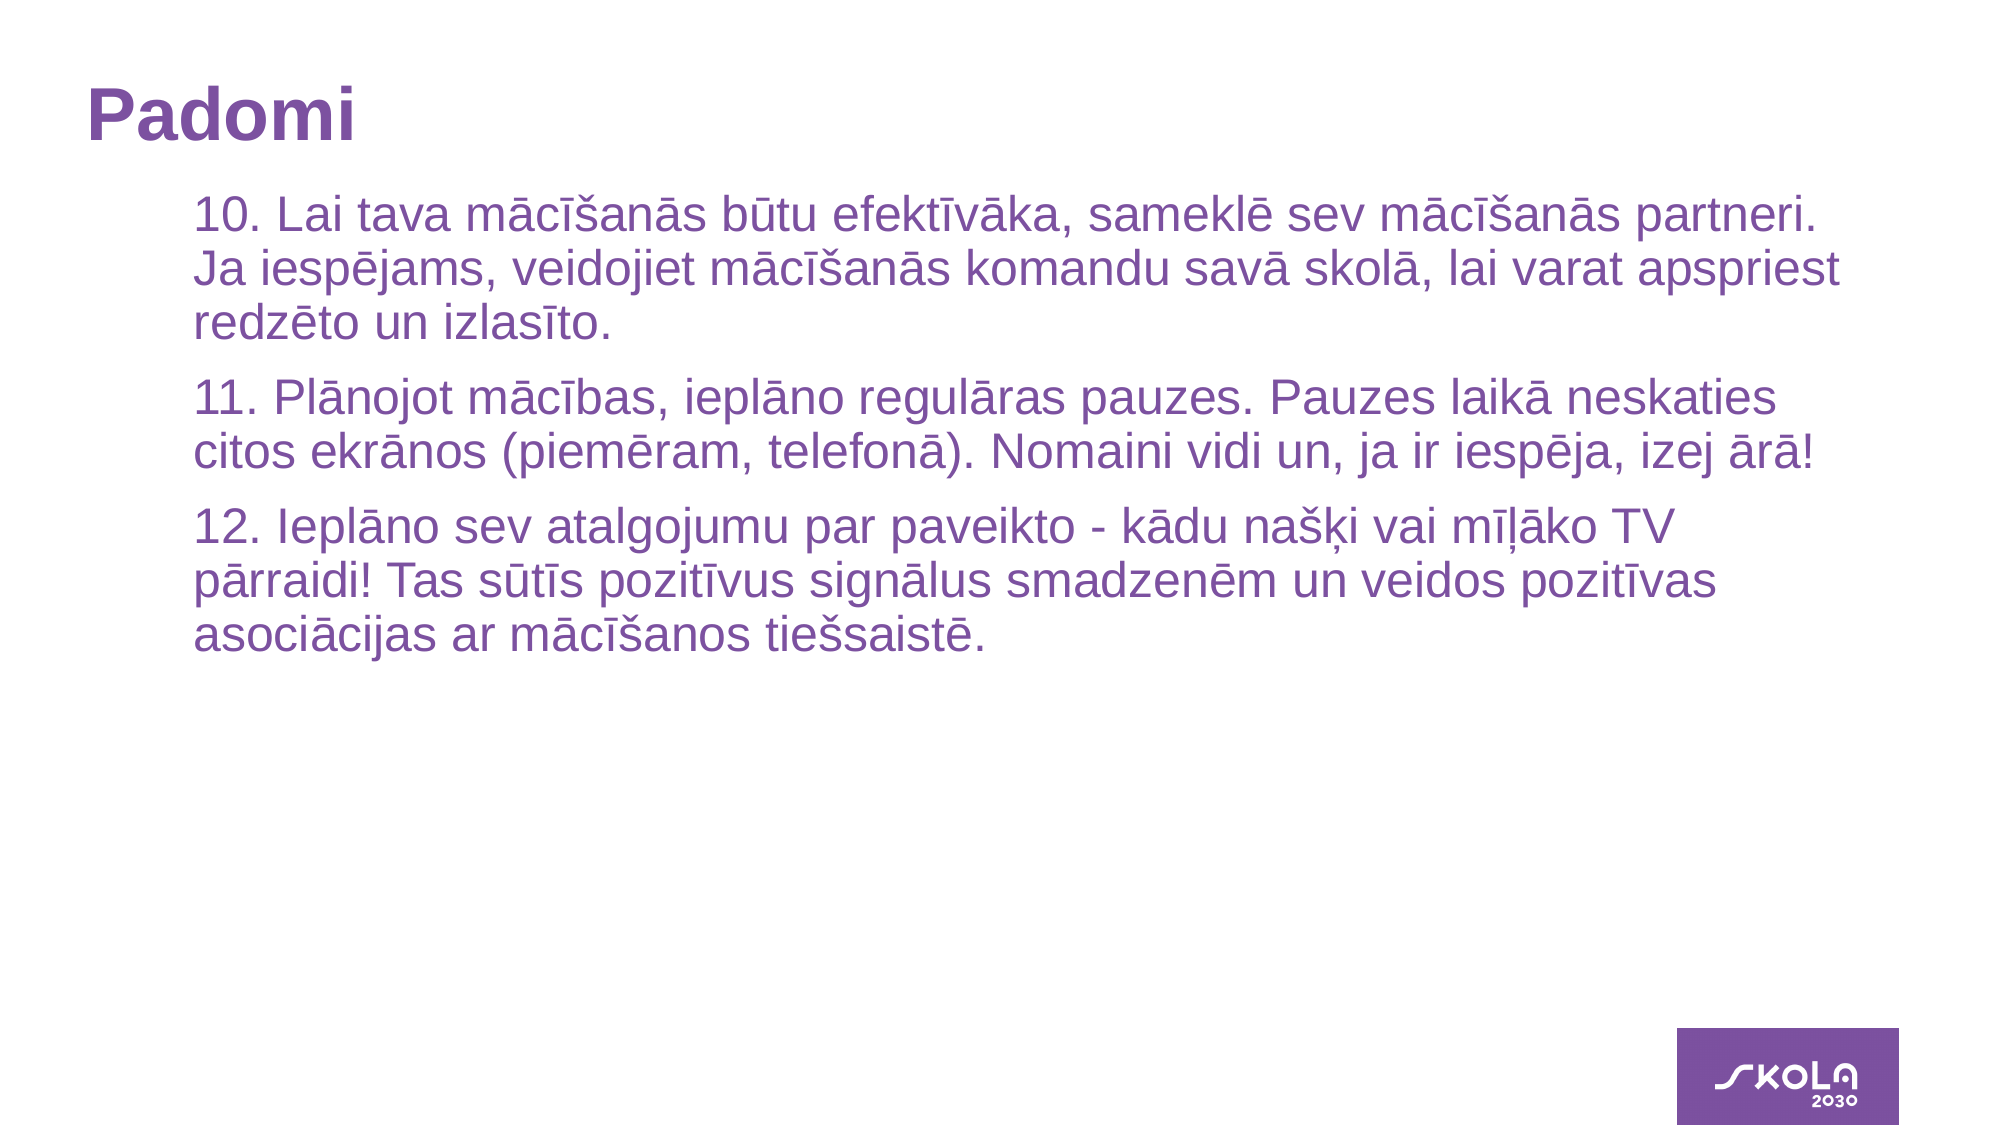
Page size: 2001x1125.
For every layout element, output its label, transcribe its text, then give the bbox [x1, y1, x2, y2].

list 10. Lai tava mācīšanās būtu efektīvāka, sameklē sev mācīšanās partneri. Ja iespējams, veidojiet mācīšanās komandu savā skolā, lai varat apspriest redzēto un izlasīto. 11. Plānojot mācības, ieplāno regulāras pauzes. Pauzes laikā neskaties citos ekrānos (piemēram, telefonā). Nomaini vidi un, ja ir iespēja, izej ārā! 12. Ieplāno sev atalgojumu par paveikto - kādu našķi vai mīļāko TV pārraidi! Tas sūtīs pozitīvus signālus smadzenēm un veidos pozitīvas asociācijas ar mācīšanos tiešsaistē. [178, 180, 1858, 978]
picture [1677, 1028, 1899, 1125]
title Padomi [71, 68, 1479, 280]
